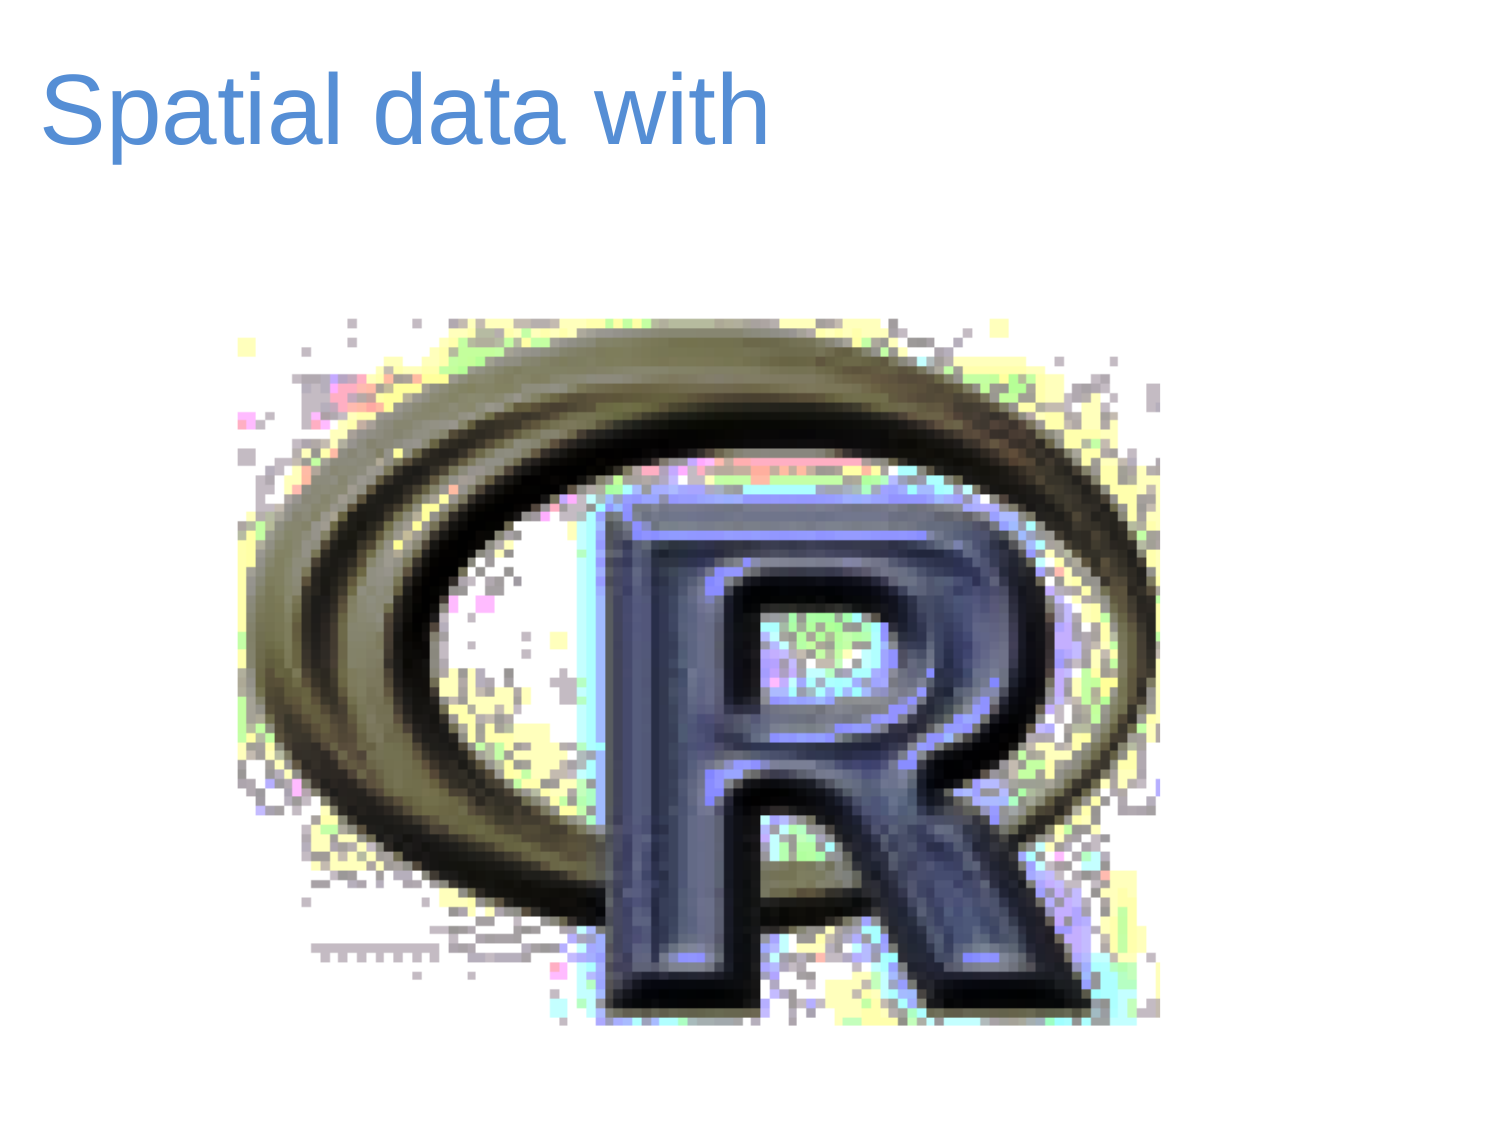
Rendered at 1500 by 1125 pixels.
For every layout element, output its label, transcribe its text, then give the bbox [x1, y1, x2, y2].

text_box Spatial data with [24, 37, 1463, 173]
picture [237, 287, 1161, 1034]
